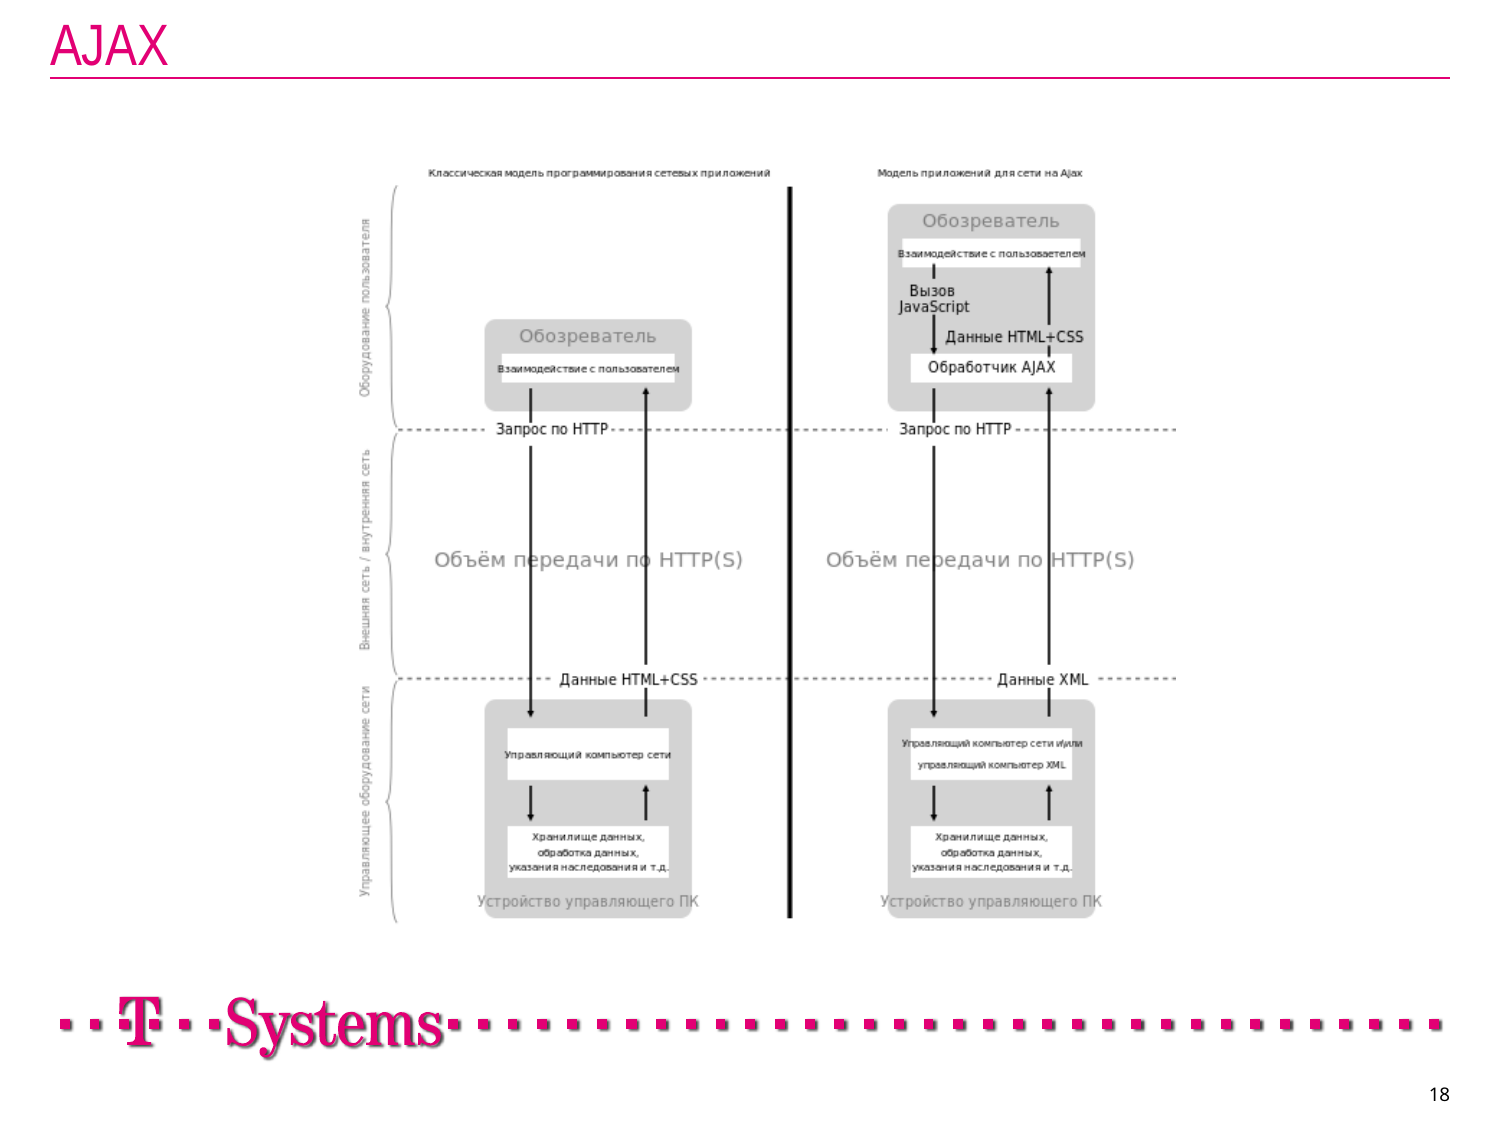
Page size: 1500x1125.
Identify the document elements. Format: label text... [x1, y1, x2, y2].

slide_number 18 [1361, 1082, 1451, 1107]
title AJAX [50, 14, 1450, 91]
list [312, 89, 1176, 953]
